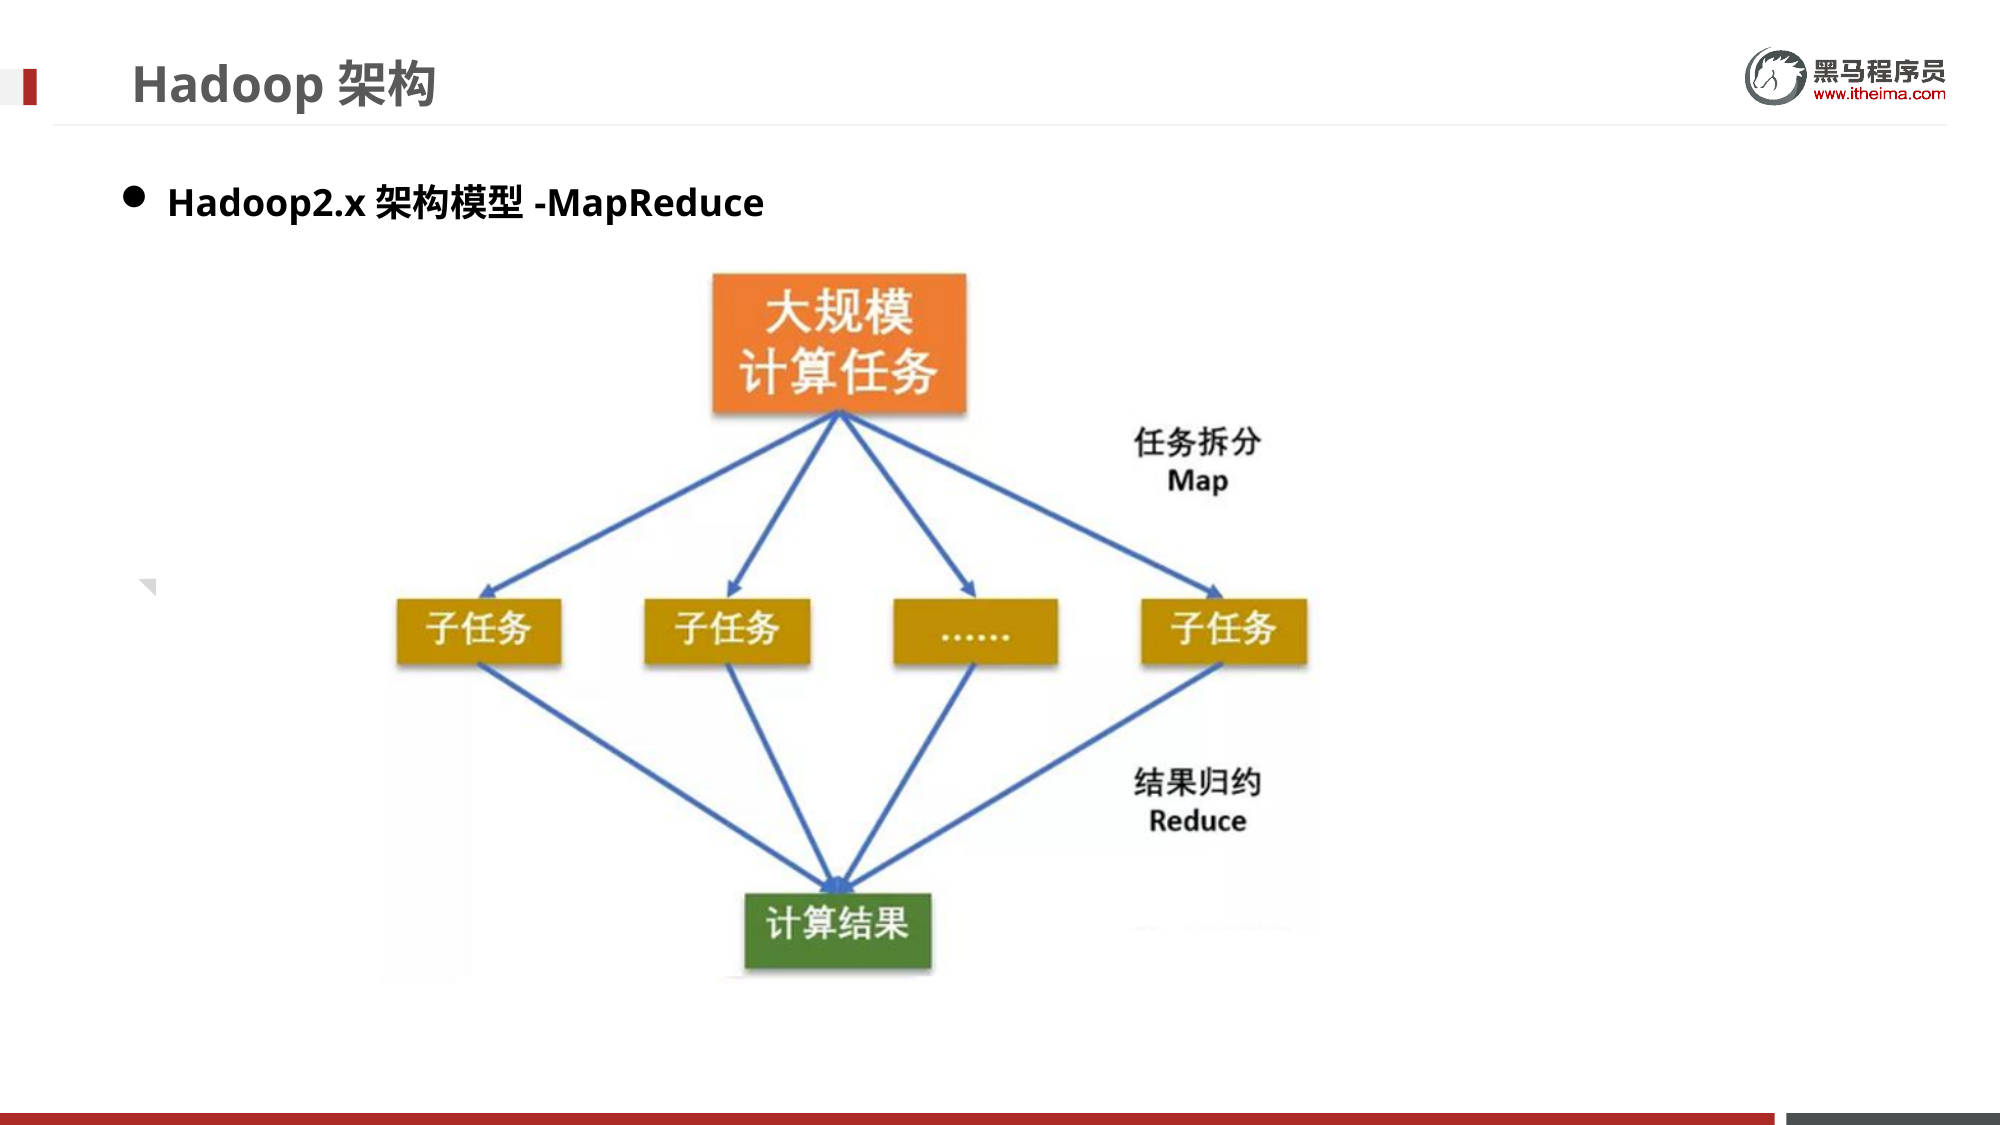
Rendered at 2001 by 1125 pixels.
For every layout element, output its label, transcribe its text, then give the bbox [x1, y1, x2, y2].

picture [1744, 46, 1946, 106]
text_box [136, 576, 159, 598]
picture [380, 259, 1324, 995]
title Hadoop架构 [116, 40, 1556, 125]
text_box Hadoop2.x架构模型-MapReduce [0, 171, 881, 232]
